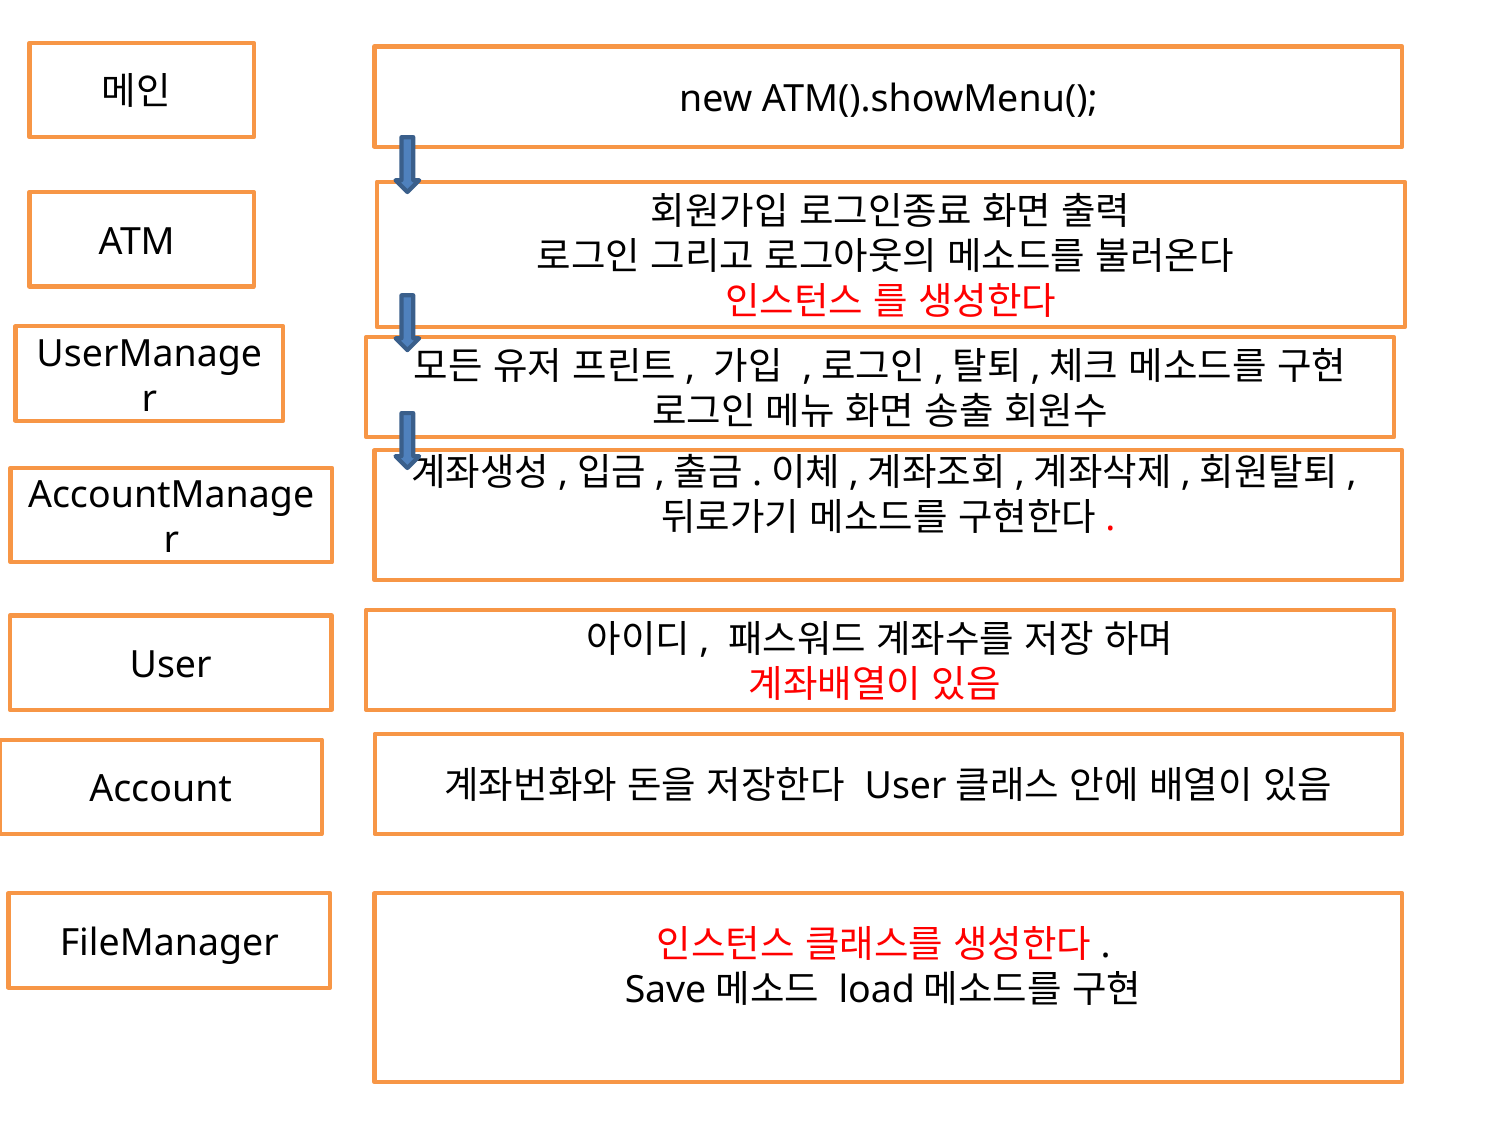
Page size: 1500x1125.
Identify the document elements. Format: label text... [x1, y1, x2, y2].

text_box AccountManager [8, 466, 334, 564]
text_box FileManager [6, 891, 332, 990]
text_box 모든 유저 프린트, 가입 ,로그인,탈퇴,체크 메소드를 구현 로그인 메뉴 화면 송출 회원수 [364, 335, 1396, 439]
text_box [393, 135, 422, 195]
text_box [393, 293, 422, 353]
text_box new ATM().showMenu(); [372, 44, 1404, 149]
text_box Account [0, 738, 324, 836]
text_box User [8, 613, 334, 712]
text_box UserManager [13, 324, 285, 423]
text_box 회원가입 로그인종료 화면 출력 로그인 그리고 로그아웃의 메소드를 불러온다 인스턴스 를 생성한다 [375, 180, 1407, 329]
text_box 계좌번화와 돈을 저장한다 User클래스 안에 배열이 있음 [373, 732, 1404, 836]
text_box 메인 [27, 41, 256, 139]
text_box 계좌생성,입금,출금.이체,계좌조회,계좌삭제,회원탈퇴,뒤로가기 메소드를 구현한다. [372, 448, 1404, 582]
text_box [393, 411, 422, 471]
text_box 아이디, 패스워드 계좌수를 저장 하며 계좌배열이 있음 [364, 608, 1396, 712]
text_box 인스턴스 클래스를 생성한다. Save메소드 load메소드를 구현 [372, 891, 1404, 1084]
text_box ATM [27, 190, 256, 289]
